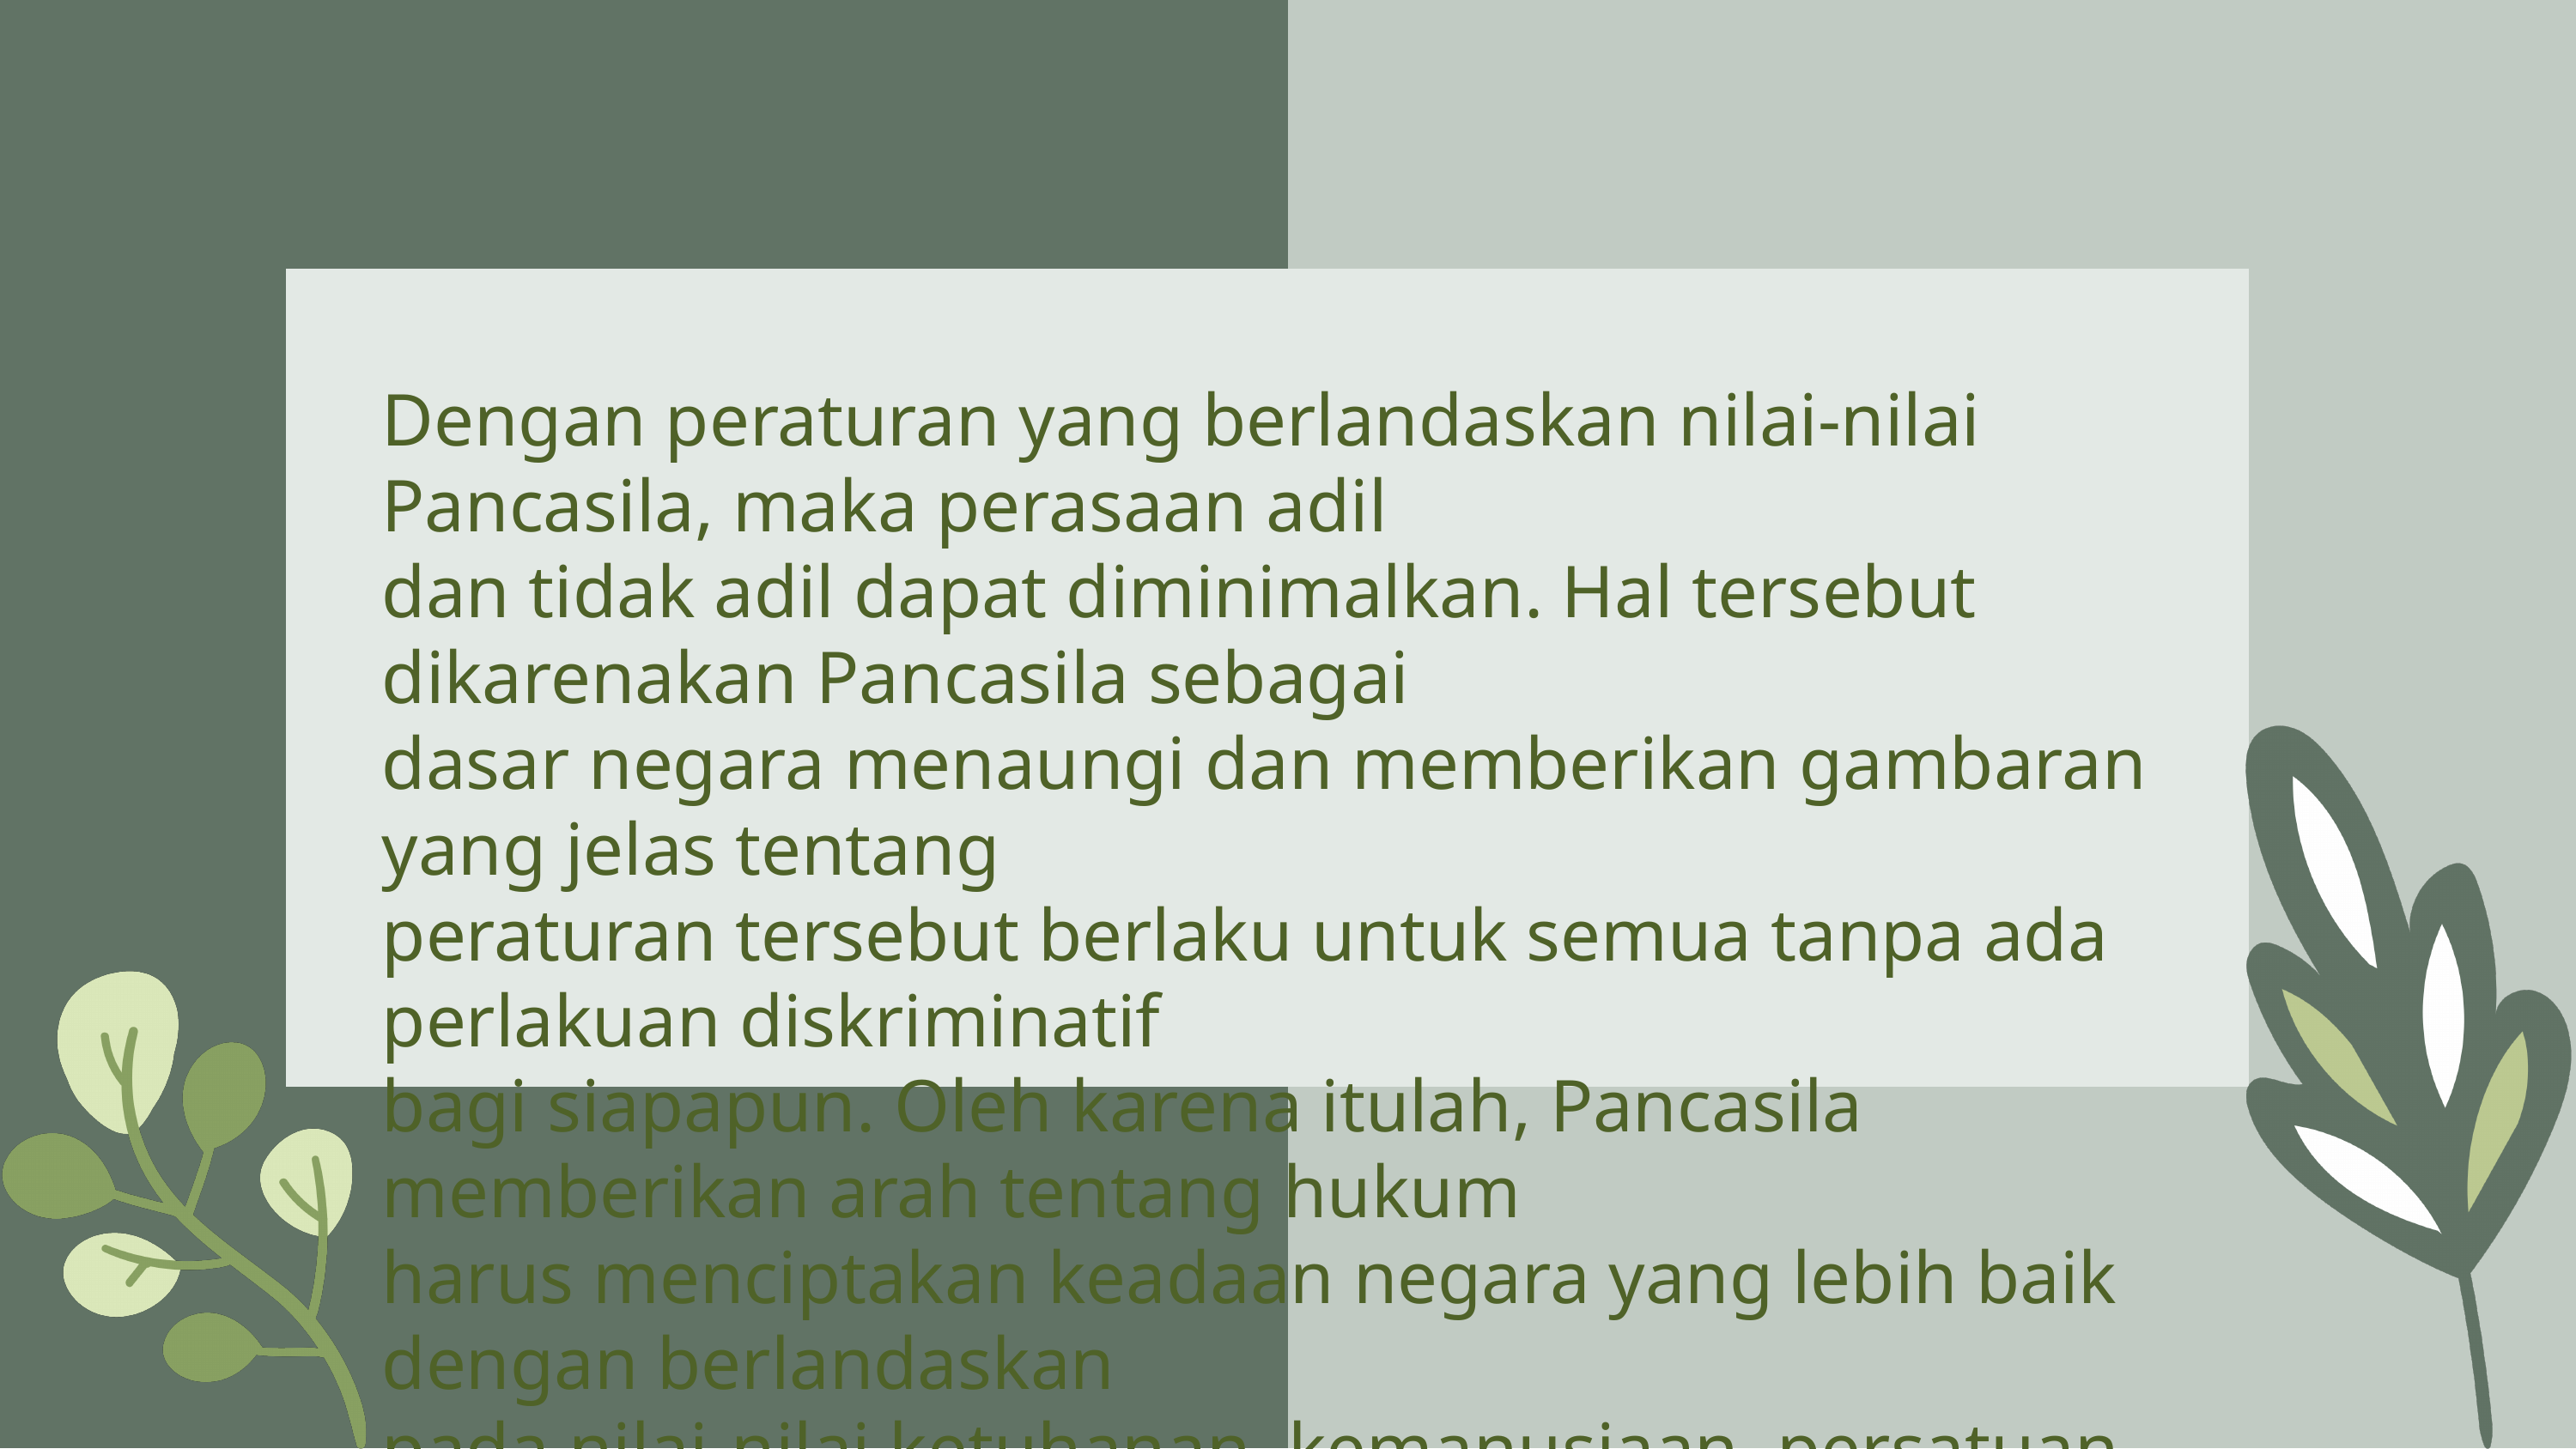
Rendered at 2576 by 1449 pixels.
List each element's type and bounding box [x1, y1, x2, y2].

text_box [0, 0, 1285, 1449]
text_box [285, 269, 2250, 1087]
text_box [1287, 0, 2576, 1449]
